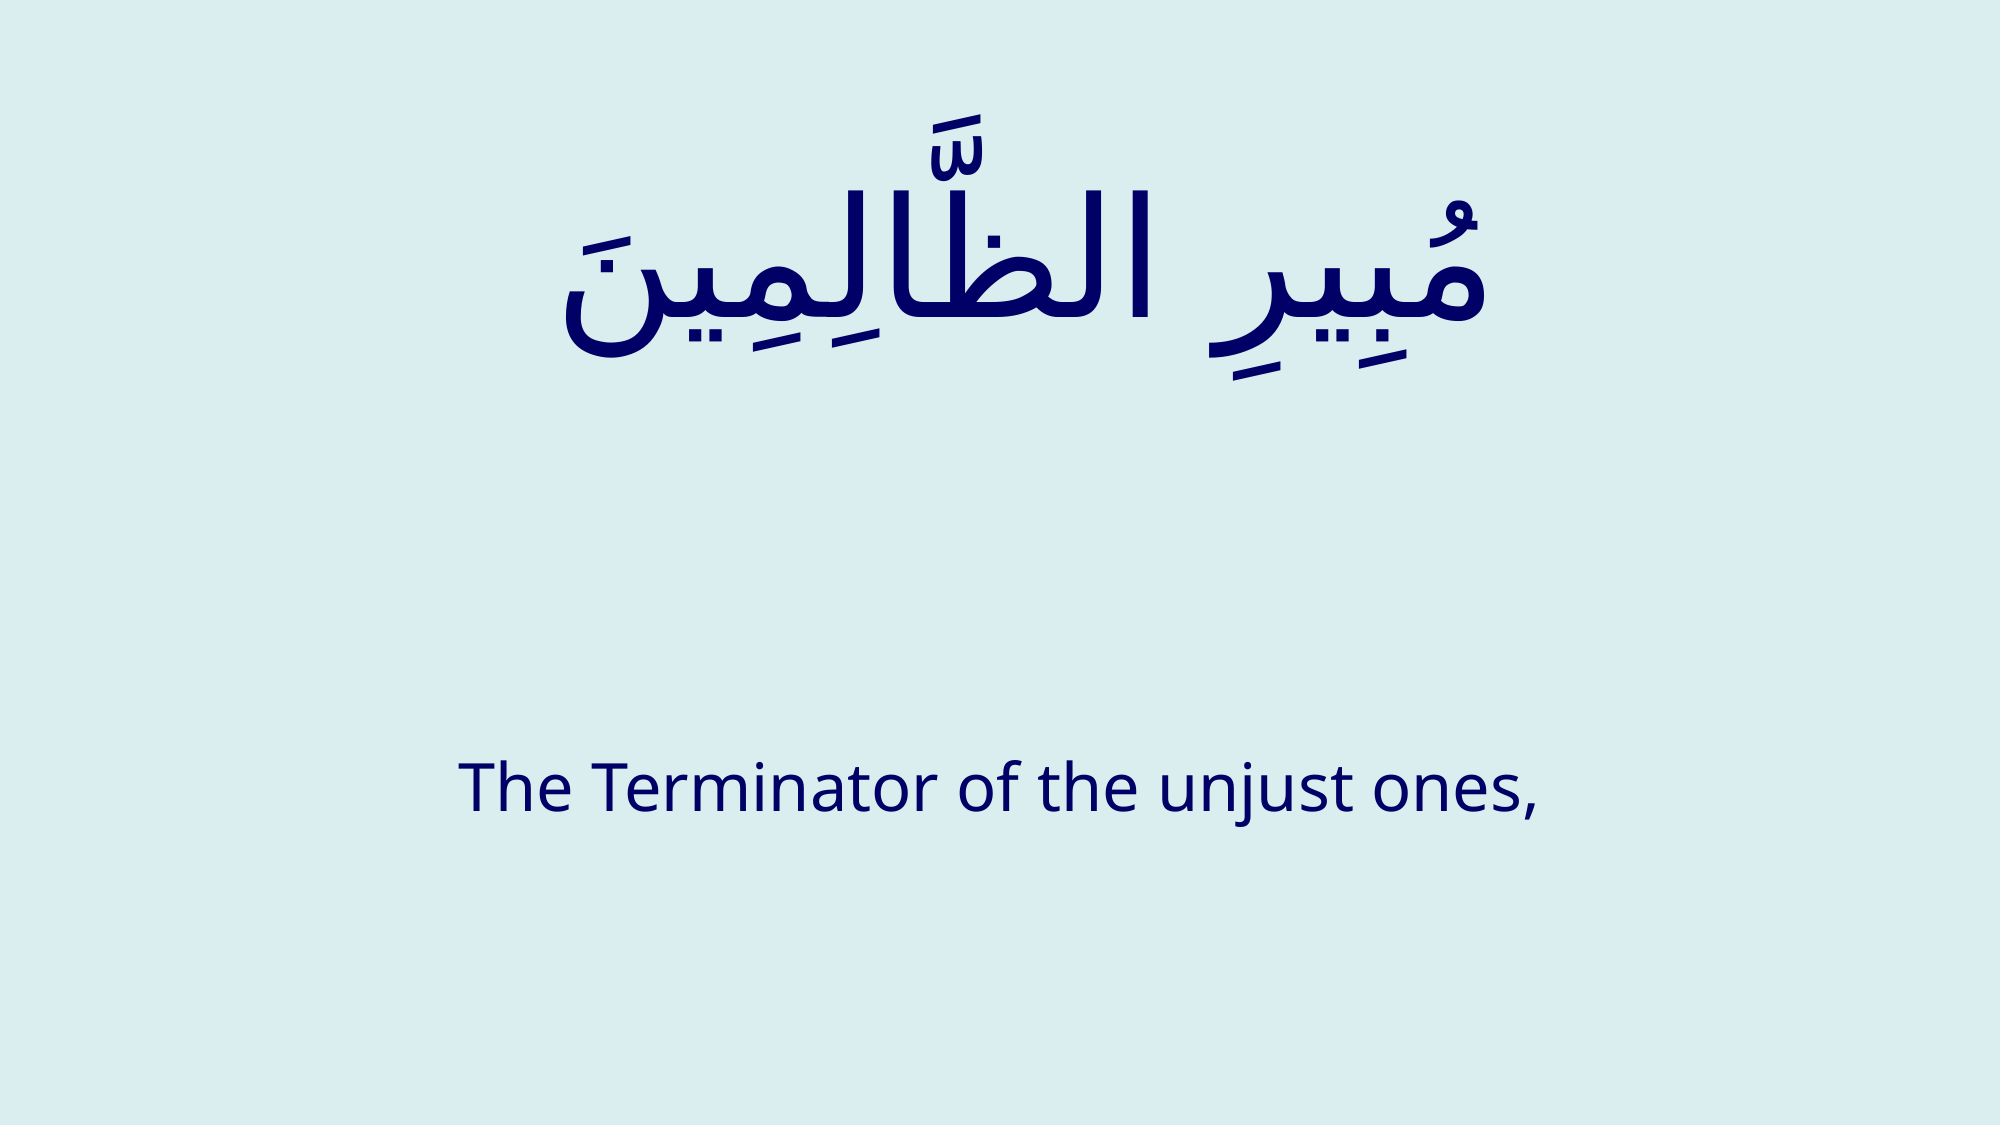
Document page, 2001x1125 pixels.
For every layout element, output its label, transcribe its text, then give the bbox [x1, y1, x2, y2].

list The Terminator of the unjust ones, [356, 737, 1644, 1050]
title مُبِيرِ الظَّالِمِينَ [0, 200, 2000, 388]
